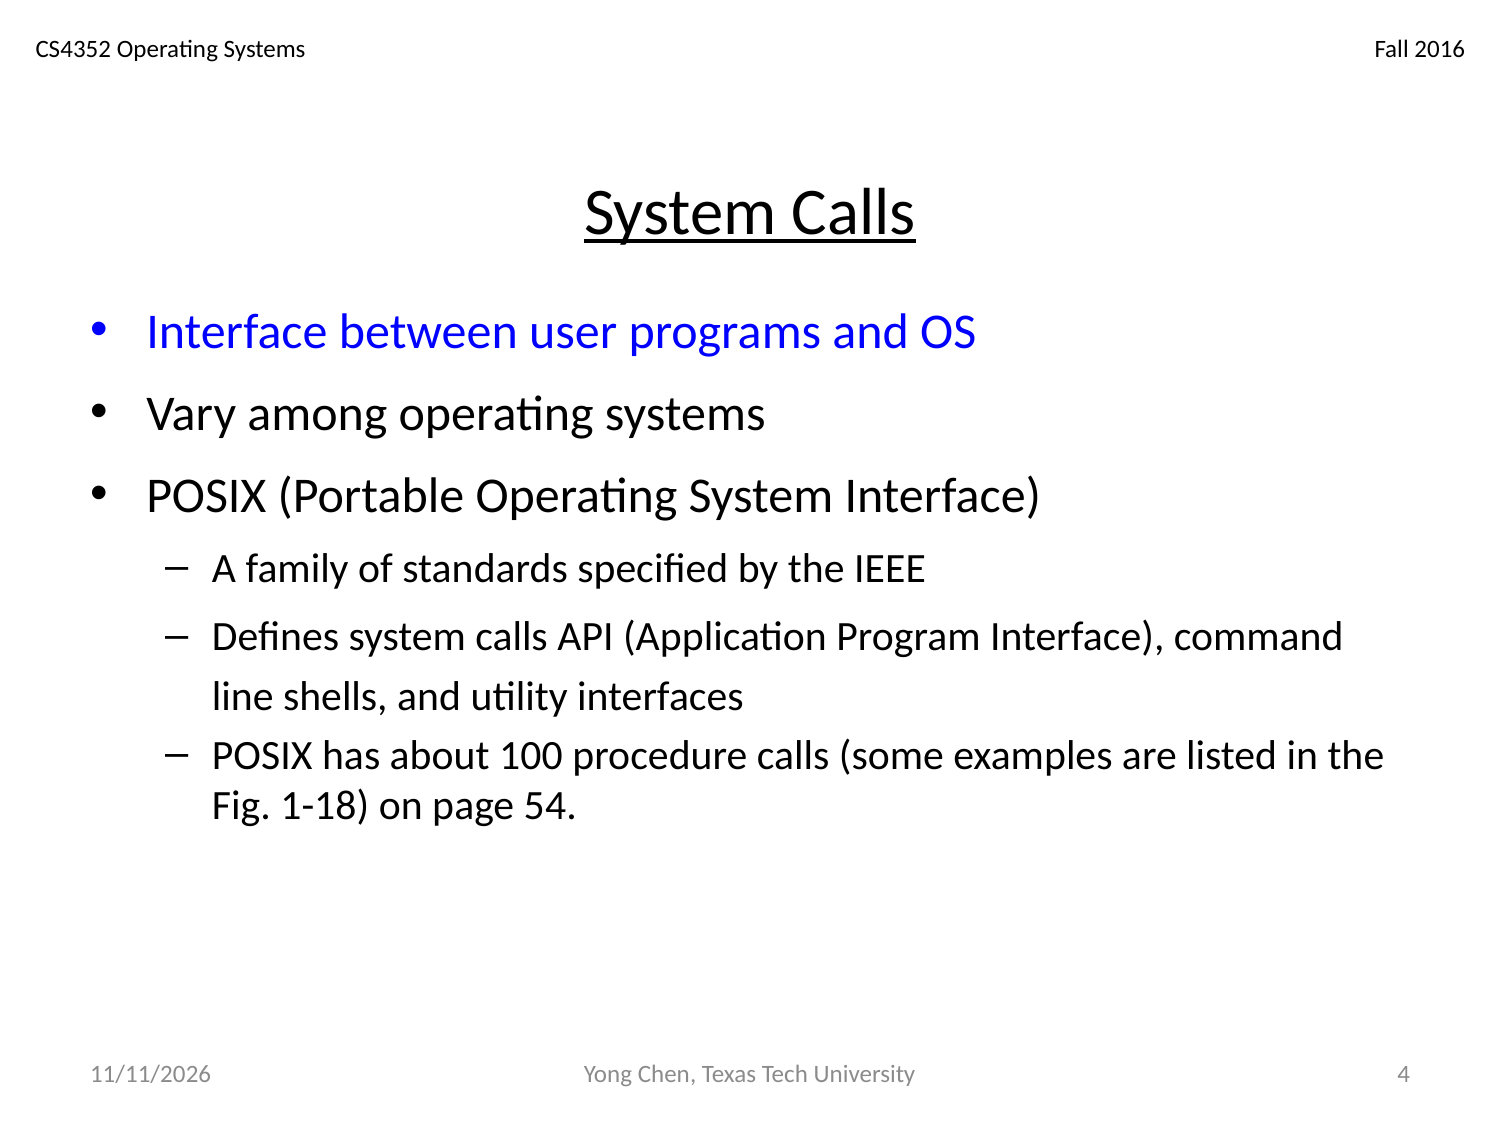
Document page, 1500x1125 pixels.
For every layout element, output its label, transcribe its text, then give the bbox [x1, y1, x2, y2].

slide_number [75, 1042, 425, 1103]
list Interface between user programs and OS Vary among operating systems POSIX (Portable Operating System Interface) A family of standards specified by the IEEE Defines system calls API (Application Program Interface), command line shells, and utility interfaces POSIX has about 100 procedure calls (some examples are listed in the Fig. 1-18) on page 54. [75, 279, 1425, 1029]
slide_number 4 [1074, 1042, 1425, 1103]
title System Calls [75, 160, 1425, 263]
footer Yong Chen, Texas Tech University [512, 1042, 988, 1103]
